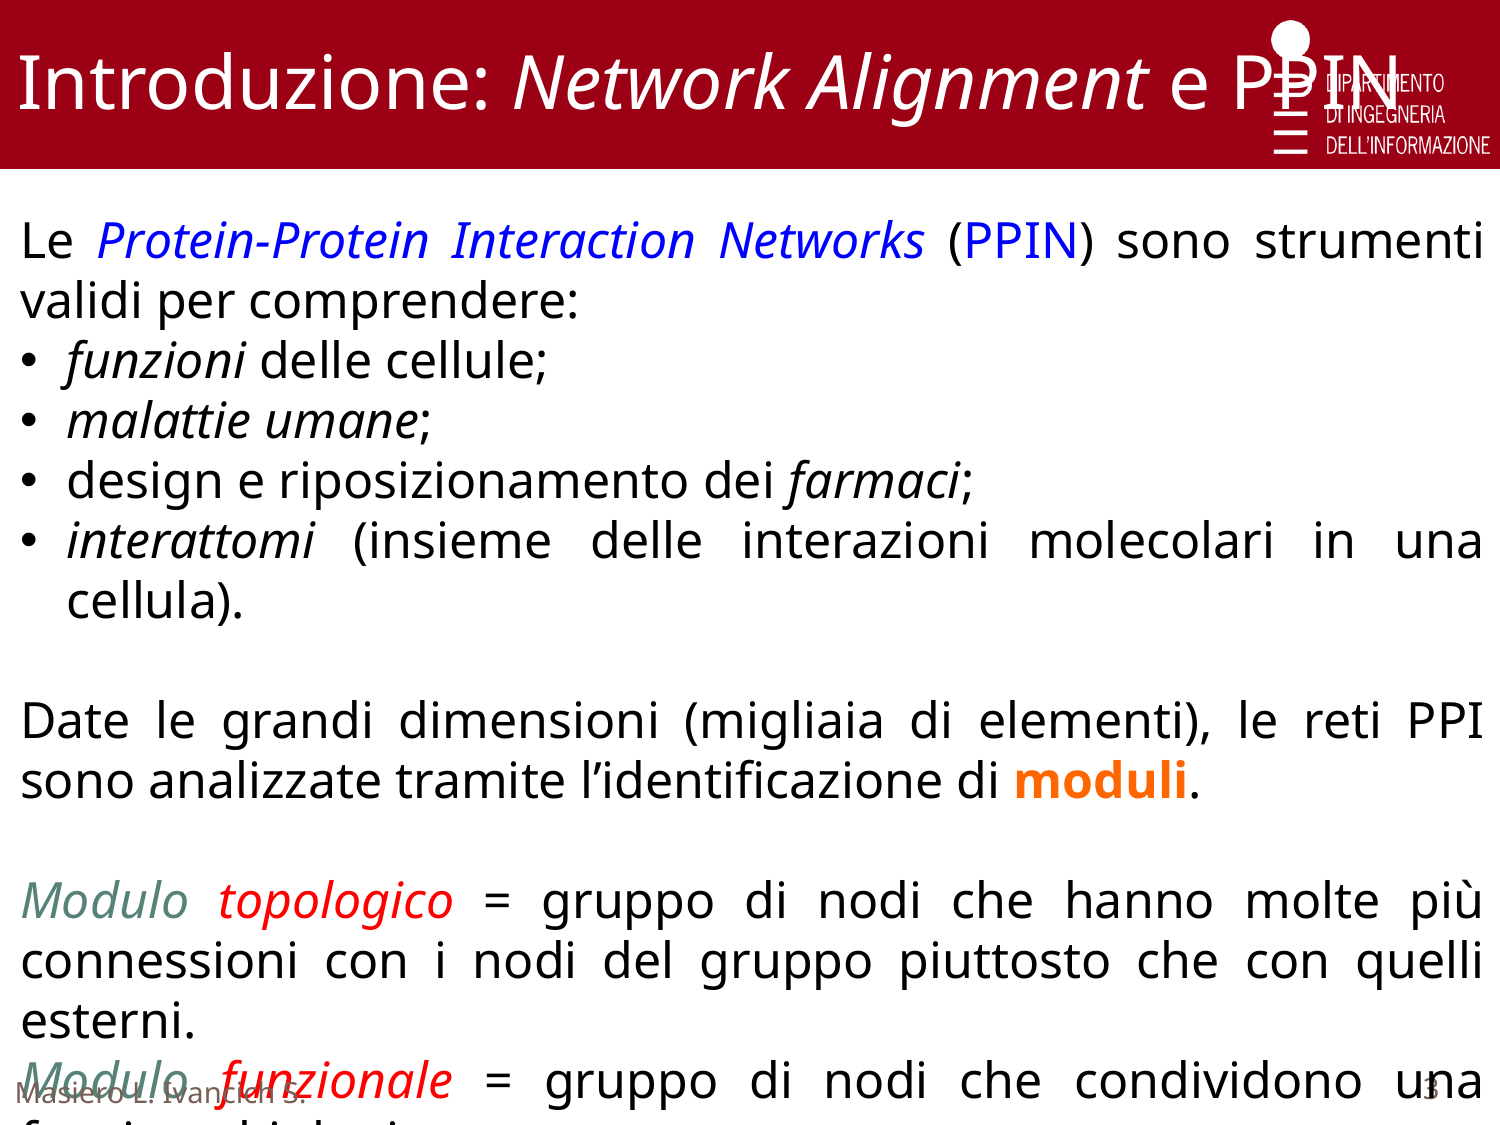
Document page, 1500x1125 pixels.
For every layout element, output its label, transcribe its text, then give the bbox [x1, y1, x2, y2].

footer Masiero L. Ivancich S. [0, 1062, 451, 1123]
slide_number 3 [1362, 1062, 1500, 1125]
picture [1271, 20, 1490, 141]
text_box Le Protein-Protein Interaction Networks (PPIN) sono strumenti validi per comprendere: funzioni delle cellule; malattie umane; design e riposizionamento dei farmaci; interattomi (insieme delle interazioni molecolari in una cellula). Date le grandi dimensioni (migliaia di elementi), le reti PPI sono analizzate tramite l’identiﬁcazione di moduli. Modulo topologico = gruppo di nodi che hanno molte più connessioni con i nodi del gruppo piuttosto che con quelli esterni. Modulo funzionale = gruppo di nodi che condividono una funzione biologica. [5, 141, 1500, 1125]
text_box Introduzione: Network Alignment e PPIN [2, 27, 1453, 194]
